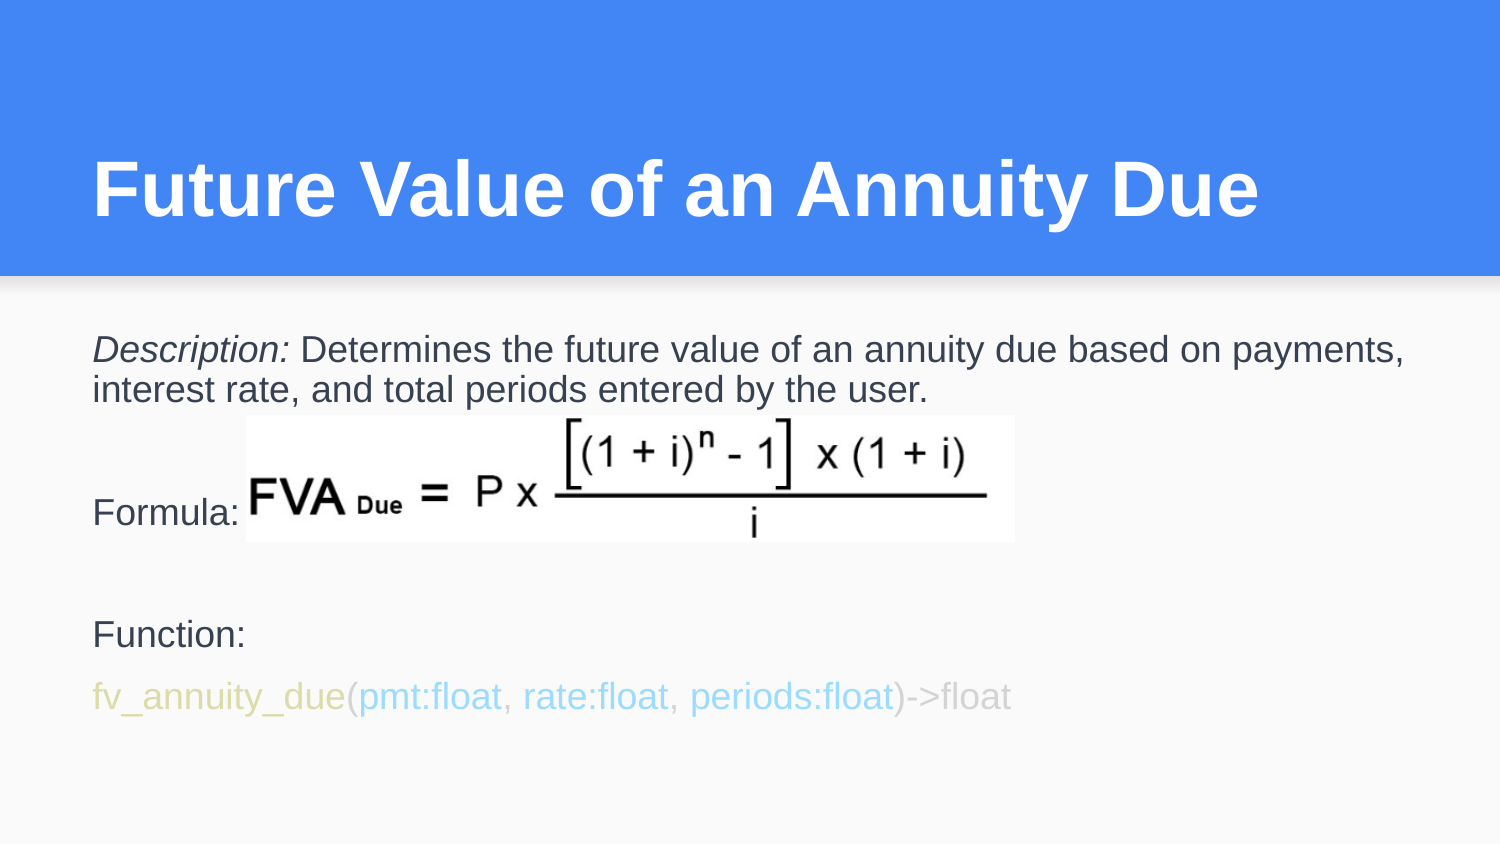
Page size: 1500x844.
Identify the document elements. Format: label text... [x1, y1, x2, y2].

list Description: Determines the future value of an annuity due based on payments, interest rate, and total periods entered by the user. Formula: Function: fv_annuity_due(pmt:float, rate:float, periods:float)->float [77, 314, 1427, 760]
title Future Value of an Annuity Due [77, 121, 1427, 248]
picture [245, 415, 1015, 542]
